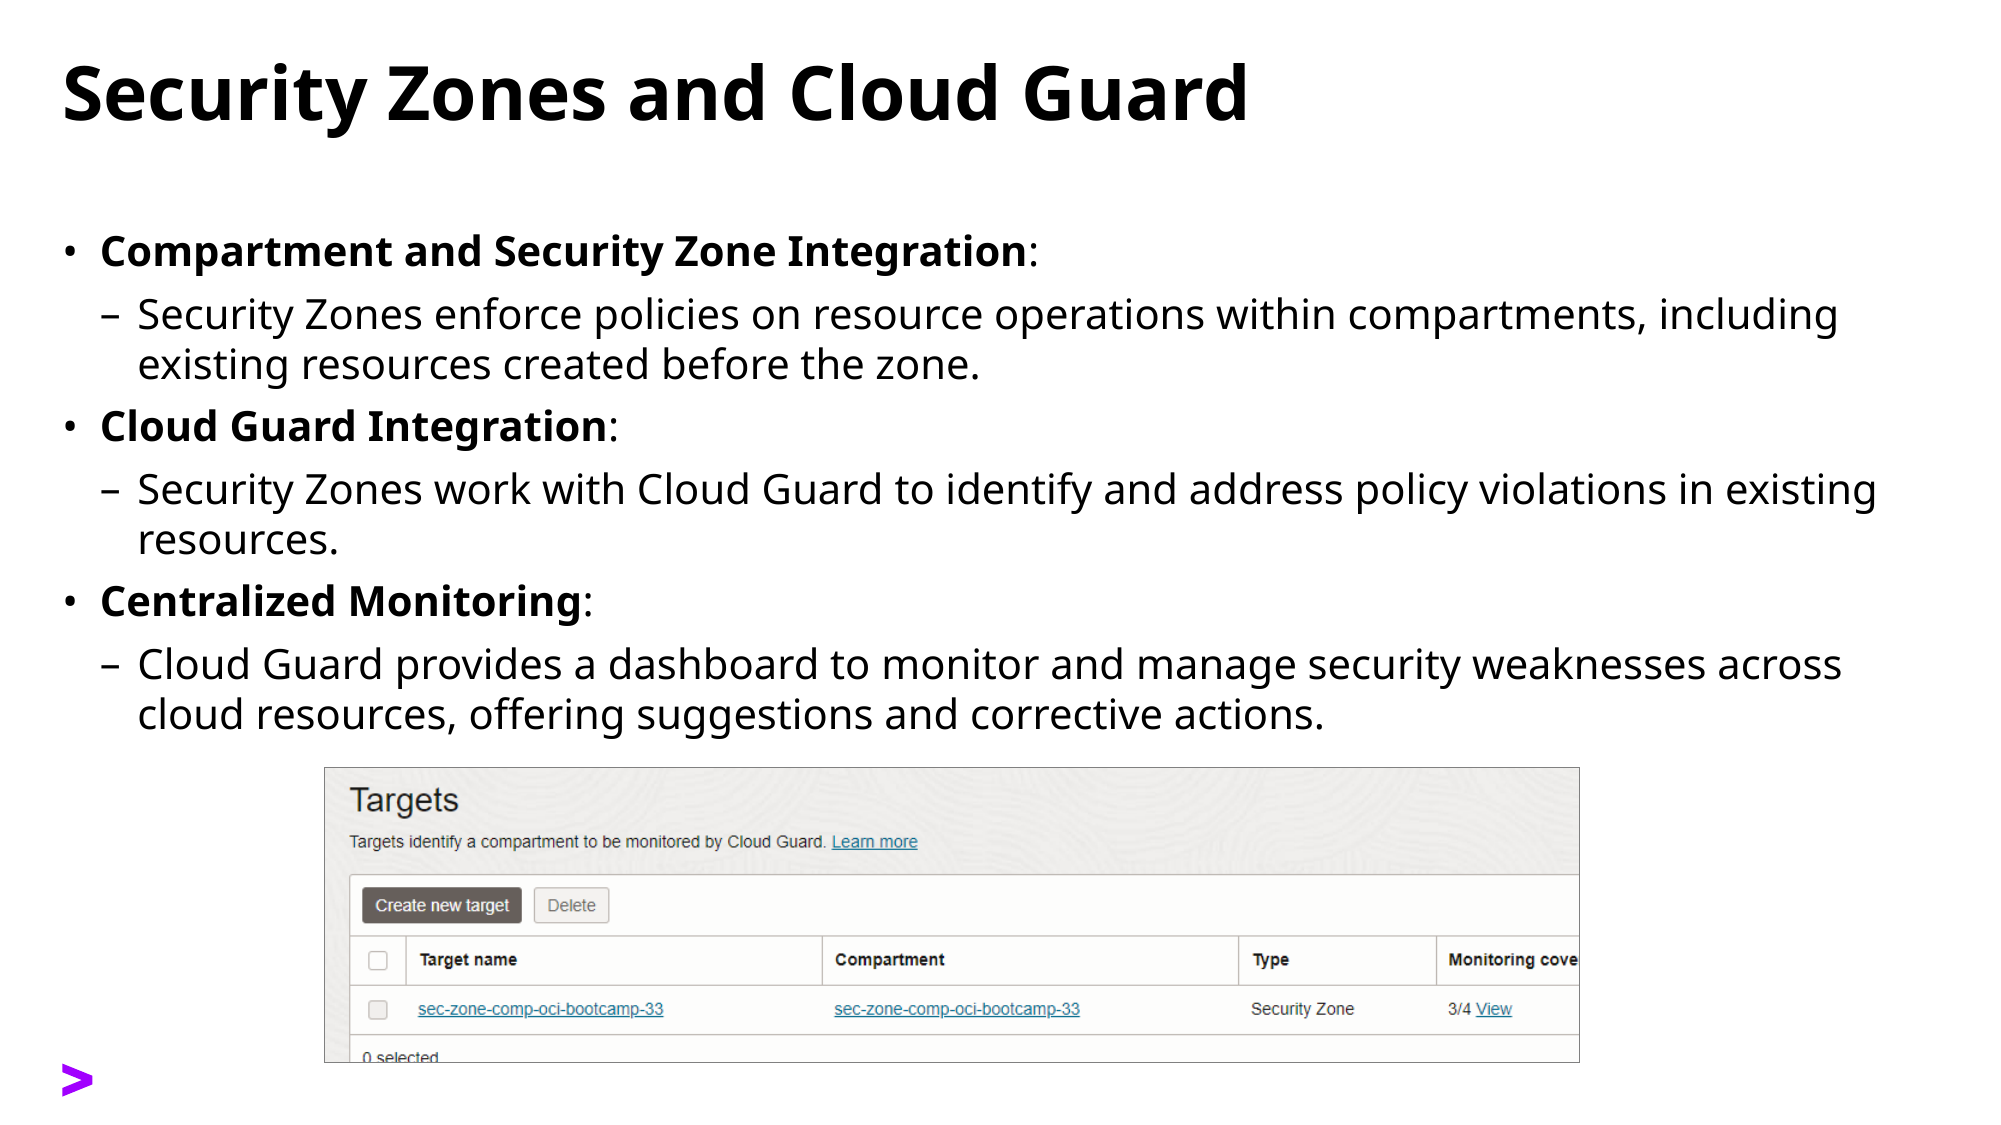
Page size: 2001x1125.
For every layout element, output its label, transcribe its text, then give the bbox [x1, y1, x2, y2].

list Compartment and Security Zone Integration: Security Zones enforce policies on resource operations within compartments, including existing resources created before the zone. Cloud Guard Integration: Security Zones work with Cloud Guard to identify and address policy violations in existing resources. Centralized Monitoring: Cloud Guard provides a dashboard to monitor and manage security weaknesses across cloud resources, offering suggestions and corrective actions. [62, 224, 1938, 1036]
picture [324, 767, 1580, 1063]
title Security Zones and Cloud Guard [62, 62, 1938, 224]
